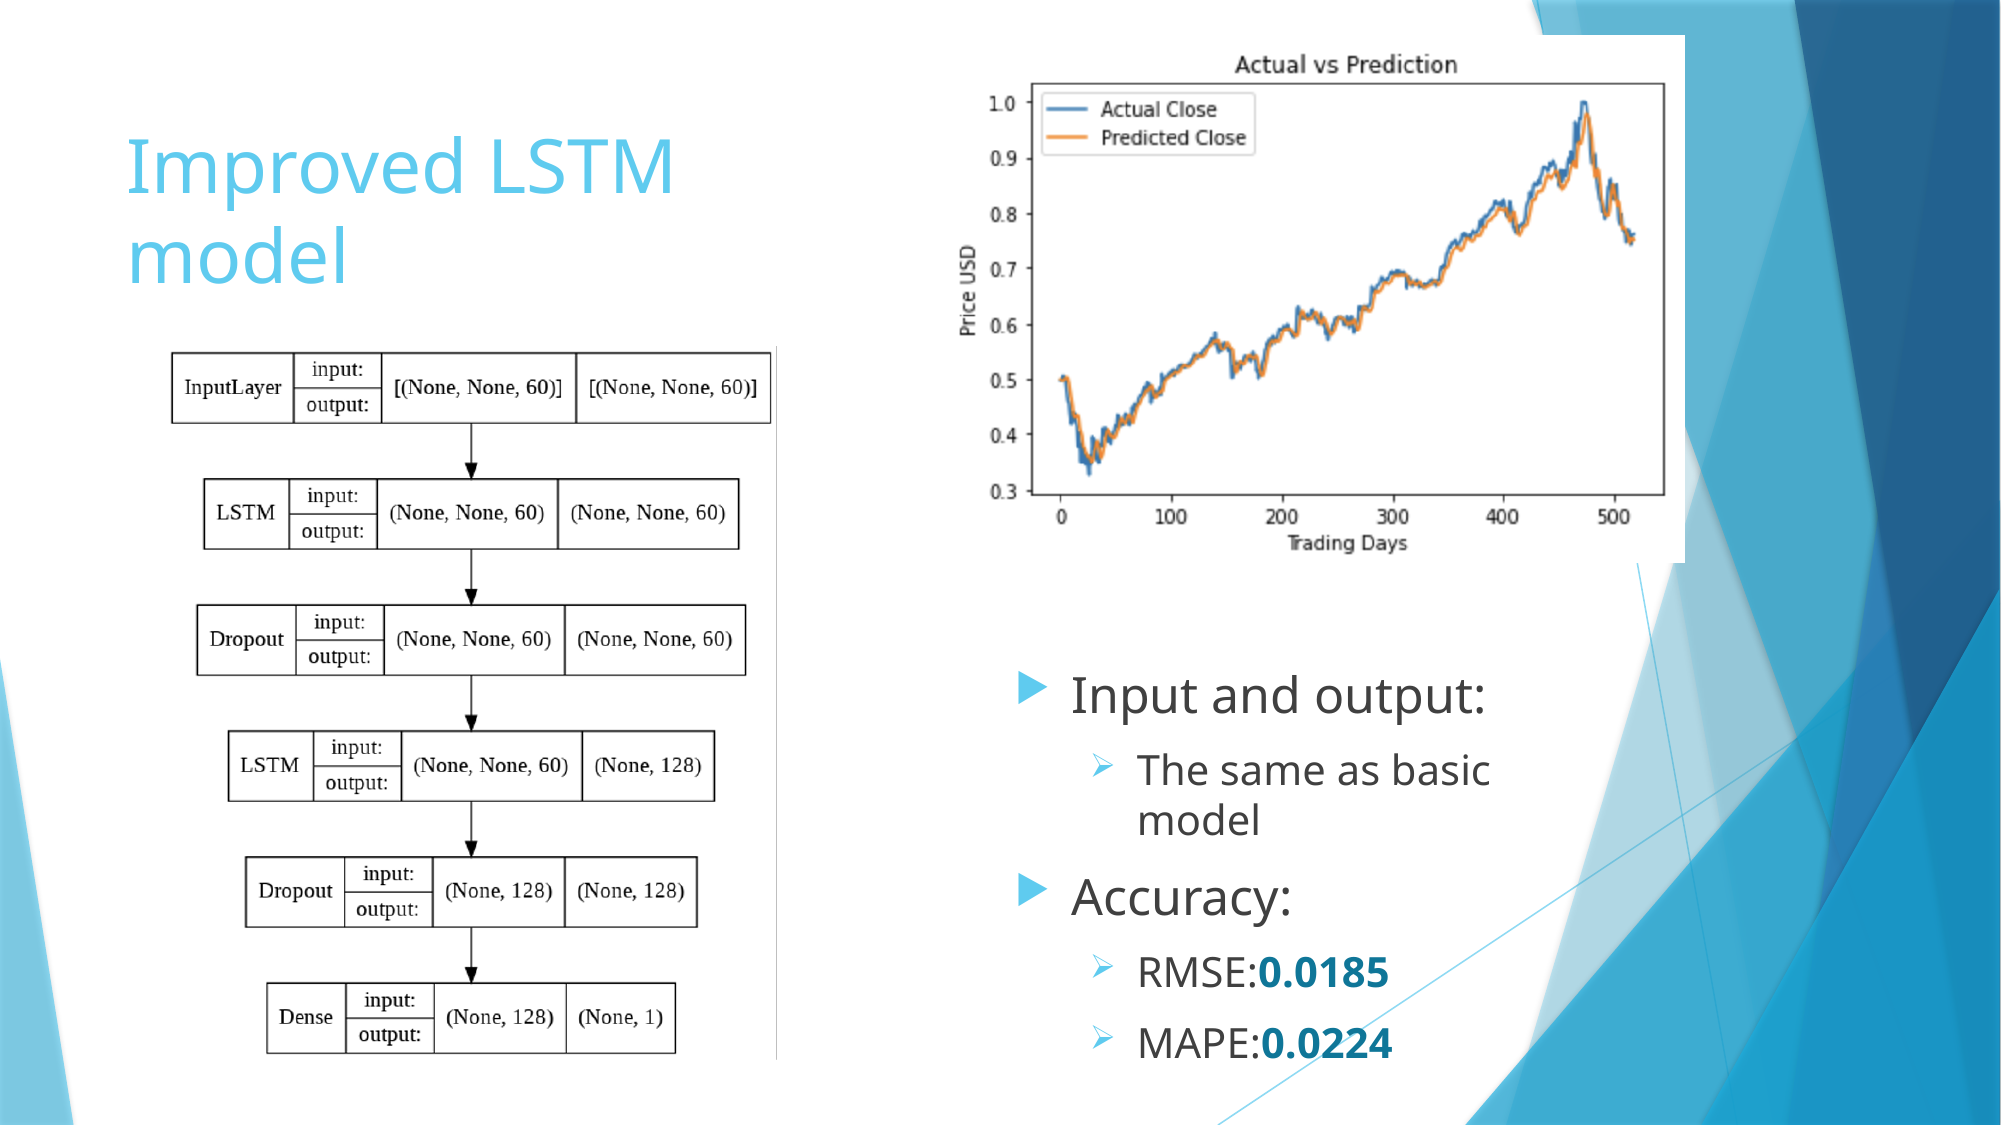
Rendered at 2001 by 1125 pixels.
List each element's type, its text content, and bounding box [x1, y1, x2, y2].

picture [164, 345, 778, 1061]
picture [928, 35, 1685, 563]
list Input and output: The same as basic model Accuracy: RMSE:0.0185 MAPE:0.0224 [999, 589, 1611, 1125]
title Improved LSTM model [111, 99, 723, 317]
